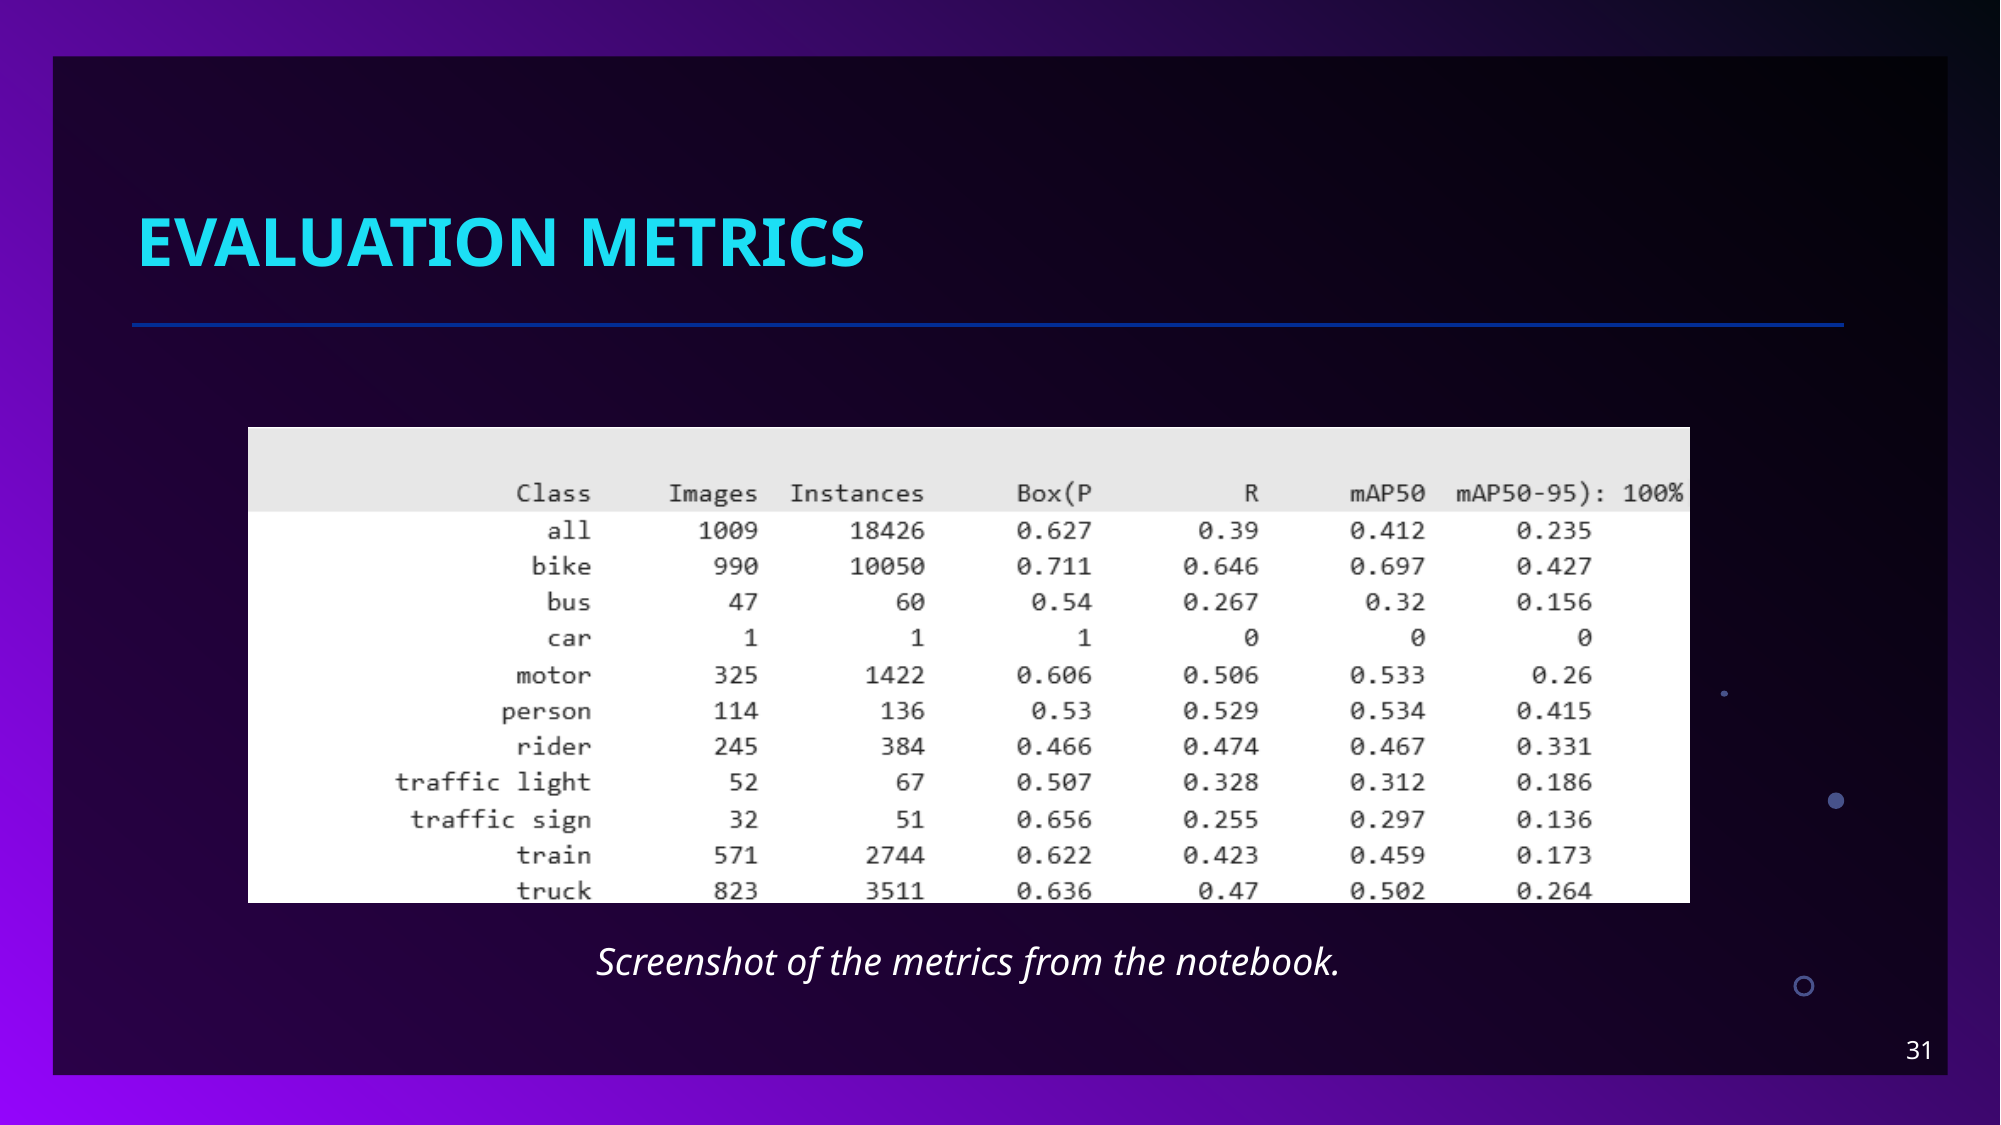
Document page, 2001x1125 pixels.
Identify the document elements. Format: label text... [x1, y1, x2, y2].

slide_number 31 [1501, 1021, 1950, 1082]
picture [248, 427, 1690, 903]
list [146, 385, 1809, 1002]
text_box Screenshot of the metrics from the notebook. [437, 921, 1501, 1125]
title Evaluation metrics [121, 70, 1845, 289]
